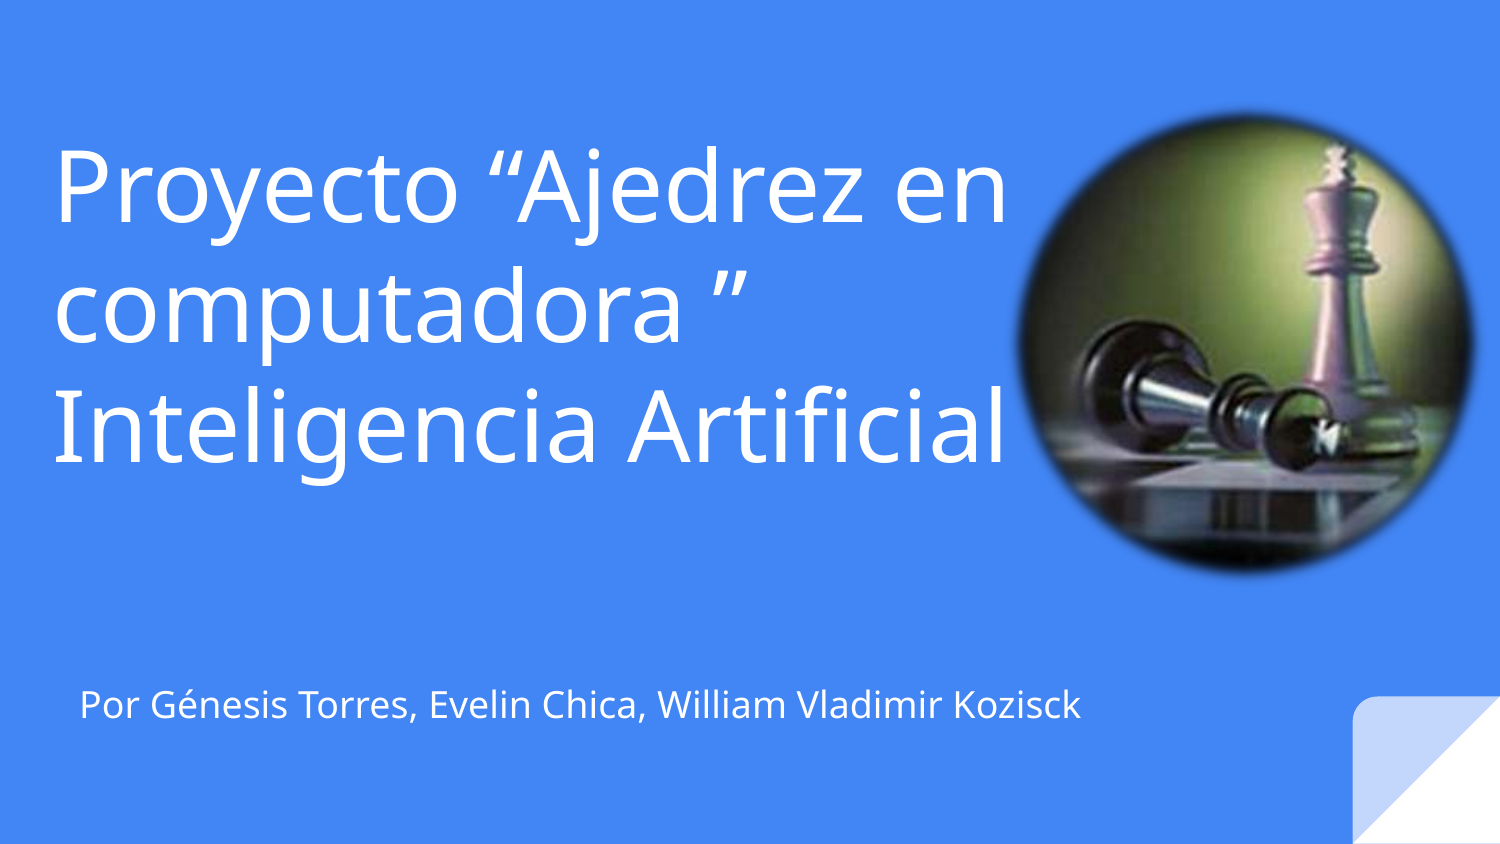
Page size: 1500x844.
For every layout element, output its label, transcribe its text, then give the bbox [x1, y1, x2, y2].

title Proyecto “Ajedrez en computadora ” Inteligencia Artificial [37, 344, 997, 498]
subtitle Por Génesis Torres, Evelin Chica, William Vladimir Kozisck [64, 666, 1413, 738]
picture [1002, 98, 1489, 590]
